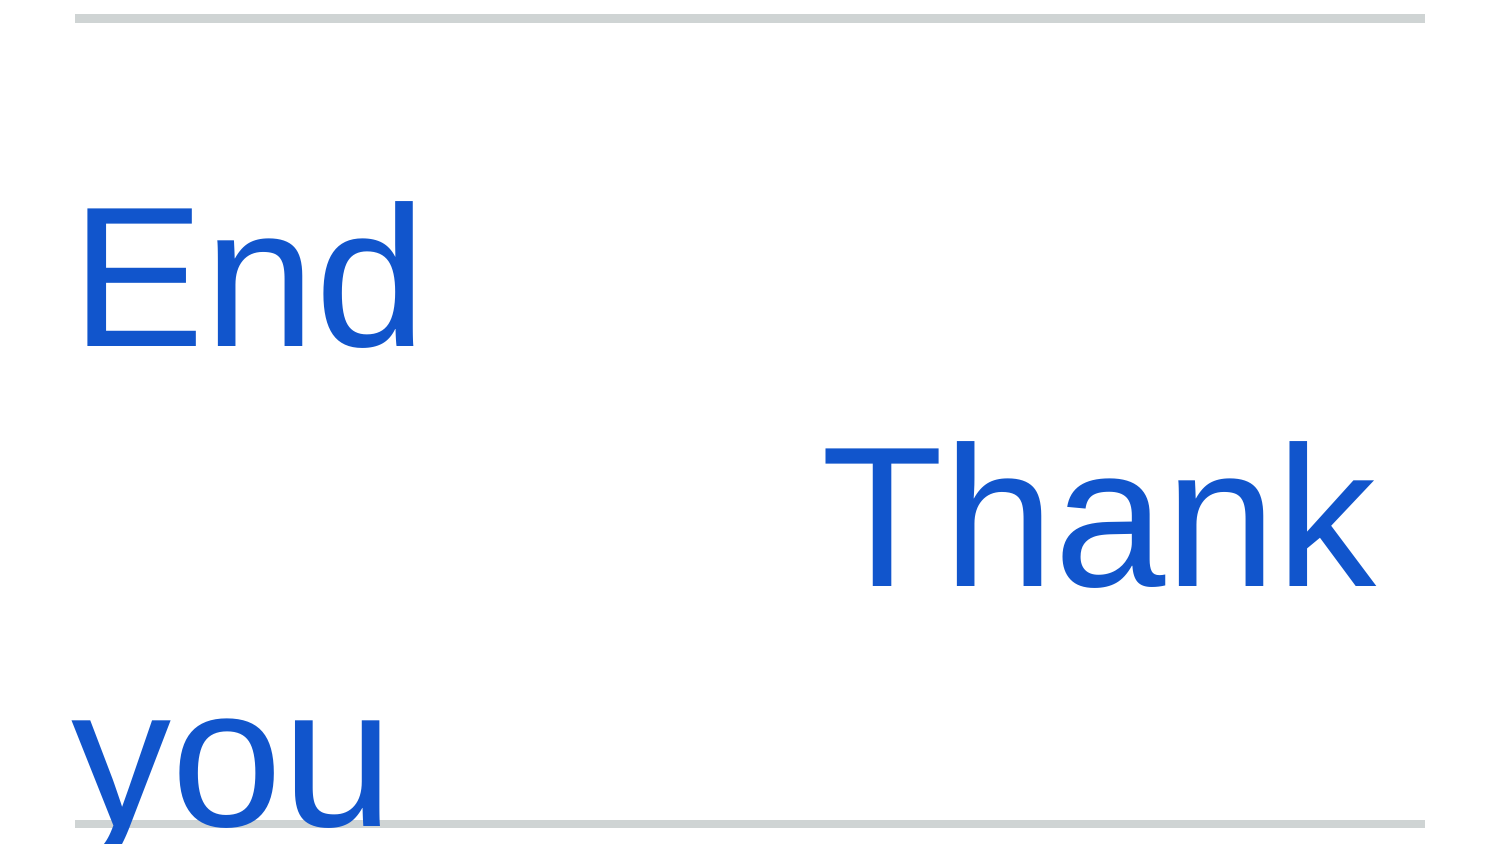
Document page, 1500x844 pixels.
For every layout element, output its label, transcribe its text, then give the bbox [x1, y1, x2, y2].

text_box End Thank you [56, 131, 1459, 485]
